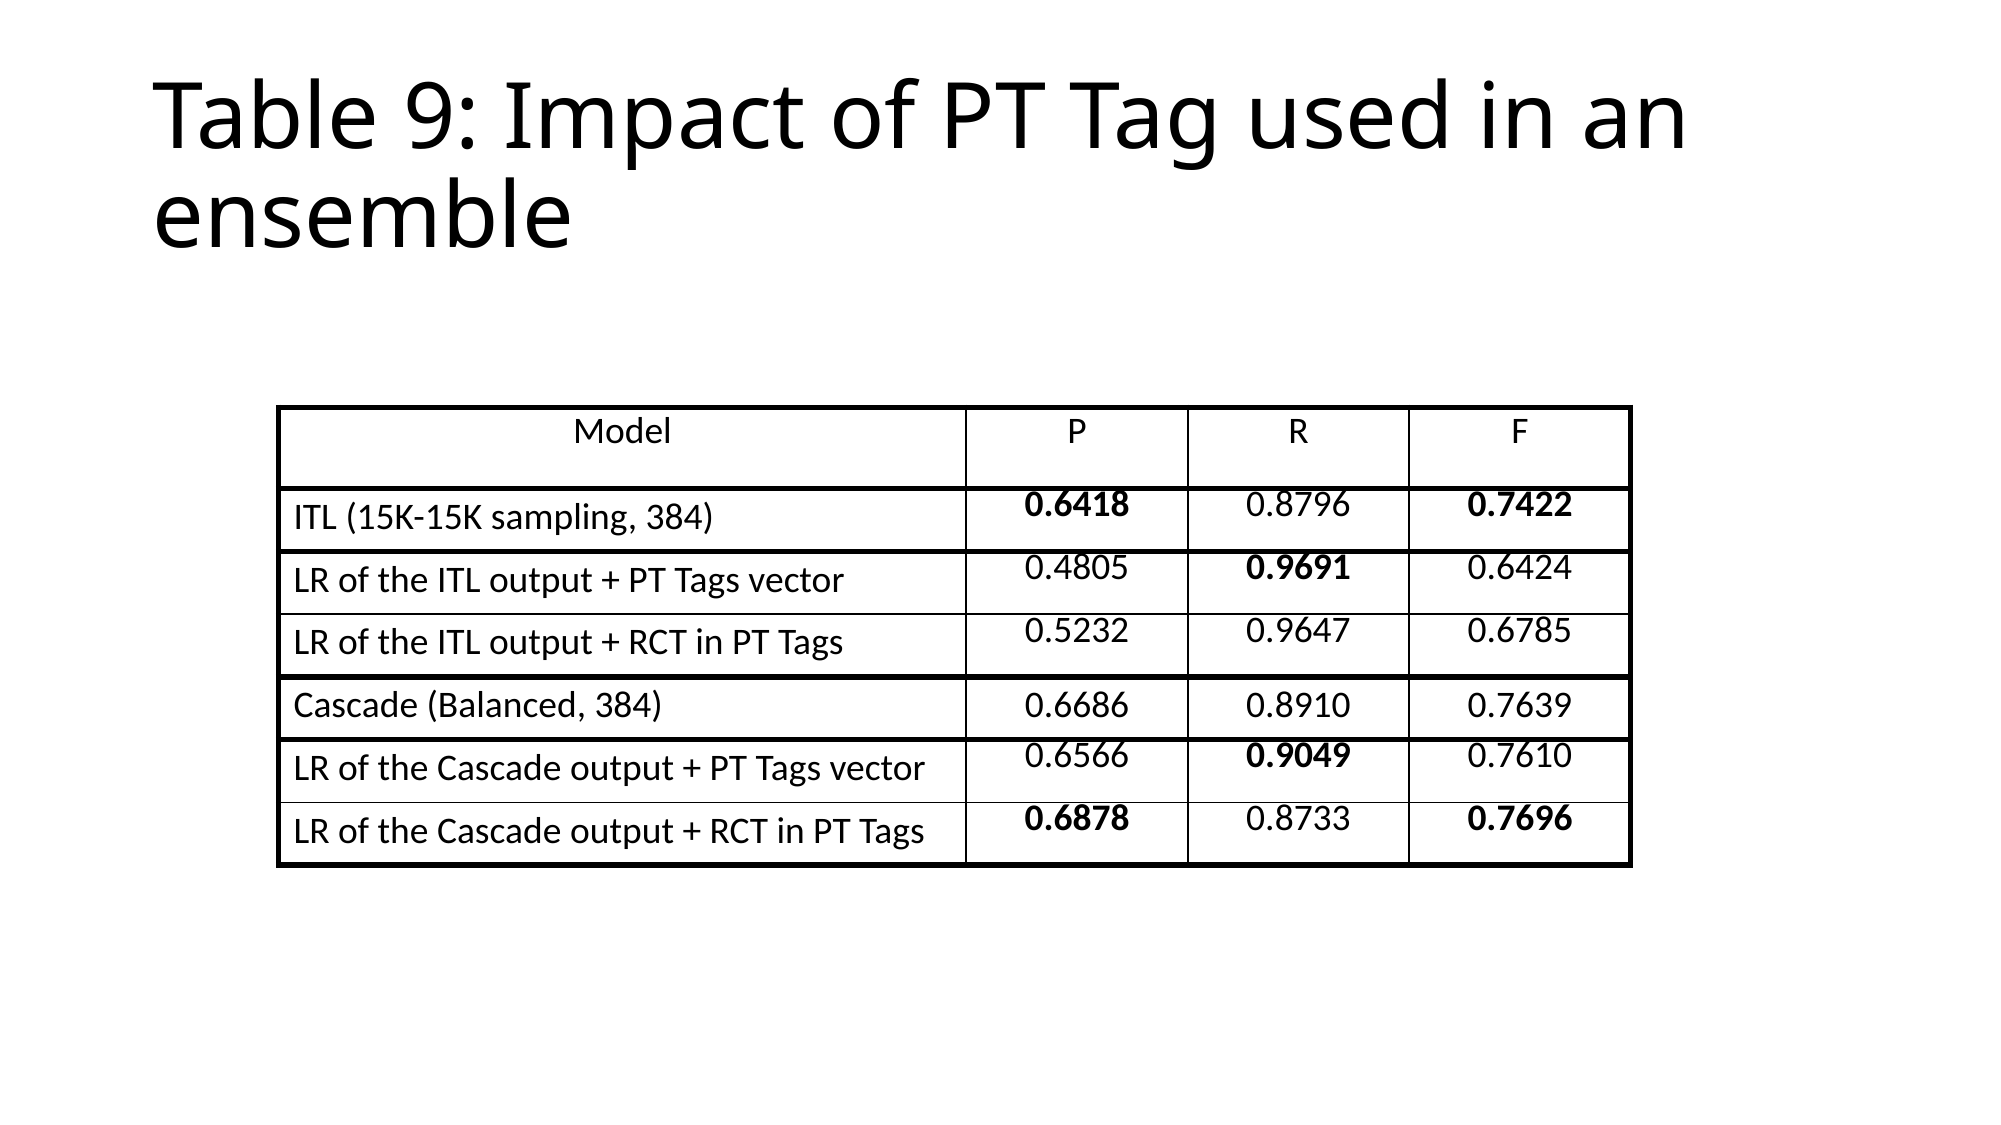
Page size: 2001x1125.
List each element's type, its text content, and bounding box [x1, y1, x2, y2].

table_header F [1410, 410, 1628, 486]
table_cell Cascade (Balanced, 384) [281, 680, 965, 737]
table_cell 0.8733 [1189, 803, 1408, 862]
table_cell 0.6418 [967, 491, 1187, 549]
table_cell 0.9049 [1189, 742, 1408, 802]
table_cell LR of the ITL output + PT Tags vector [281, 554, 965, 613]
table_cell LR of the ITL output + RCT in PT Tags [281, 615, 965, 674]
table_header Model [281, 410, 965, 486]
table_cell 0.9691 [1189, 554, 1408, 613]
table_header P [967, 410, 1187, 486]
table_cell 0.7696 [1410, 803, 1628, 862]
table_cell 0.8796 [1189, 491, 1408, 549]
table_cell 0.5232 [967, 615, 1187, 674]
table_cell 0.6424 [1410, 554, 1628, 613]
title Table 9: Impact of PT Tag used in an ensemble [137, 59, 1863, 278]
table_cell 0.6686 [967, 680, 1187, 737]
table_cell 0.7639 [1410, 680, 1628, 737]
table_cell 0.7422 [1410, 491, 1628, 549]
table_cell 0.6566 [967, 742, 1187, 802]
table_cell 0.6785 [1410, 615, 1628, 674]
table_cell 0.9647 [1189, 615, 1408, 674]
table_cell ITL (15K-15K sampling, 384) [281, 491, 965, 549]
table_header R [1189, 410, 1408, 486]
table_cell LR of the Cascade output + RCT in PT Tags [281, 803, 965, 862]
table_cell 0.6878 [967, 803, 1187, 862]
table_cell 0.4805 [967, 554, 1187, 613]
table_cell 0.7610 [1410, 742, 1628, 802]
table_cell LR of the Cascade output + PT Tags vector [281, 742, 965, 802]
table_cell 0.8910 [1189, 680, 1408, 737]
